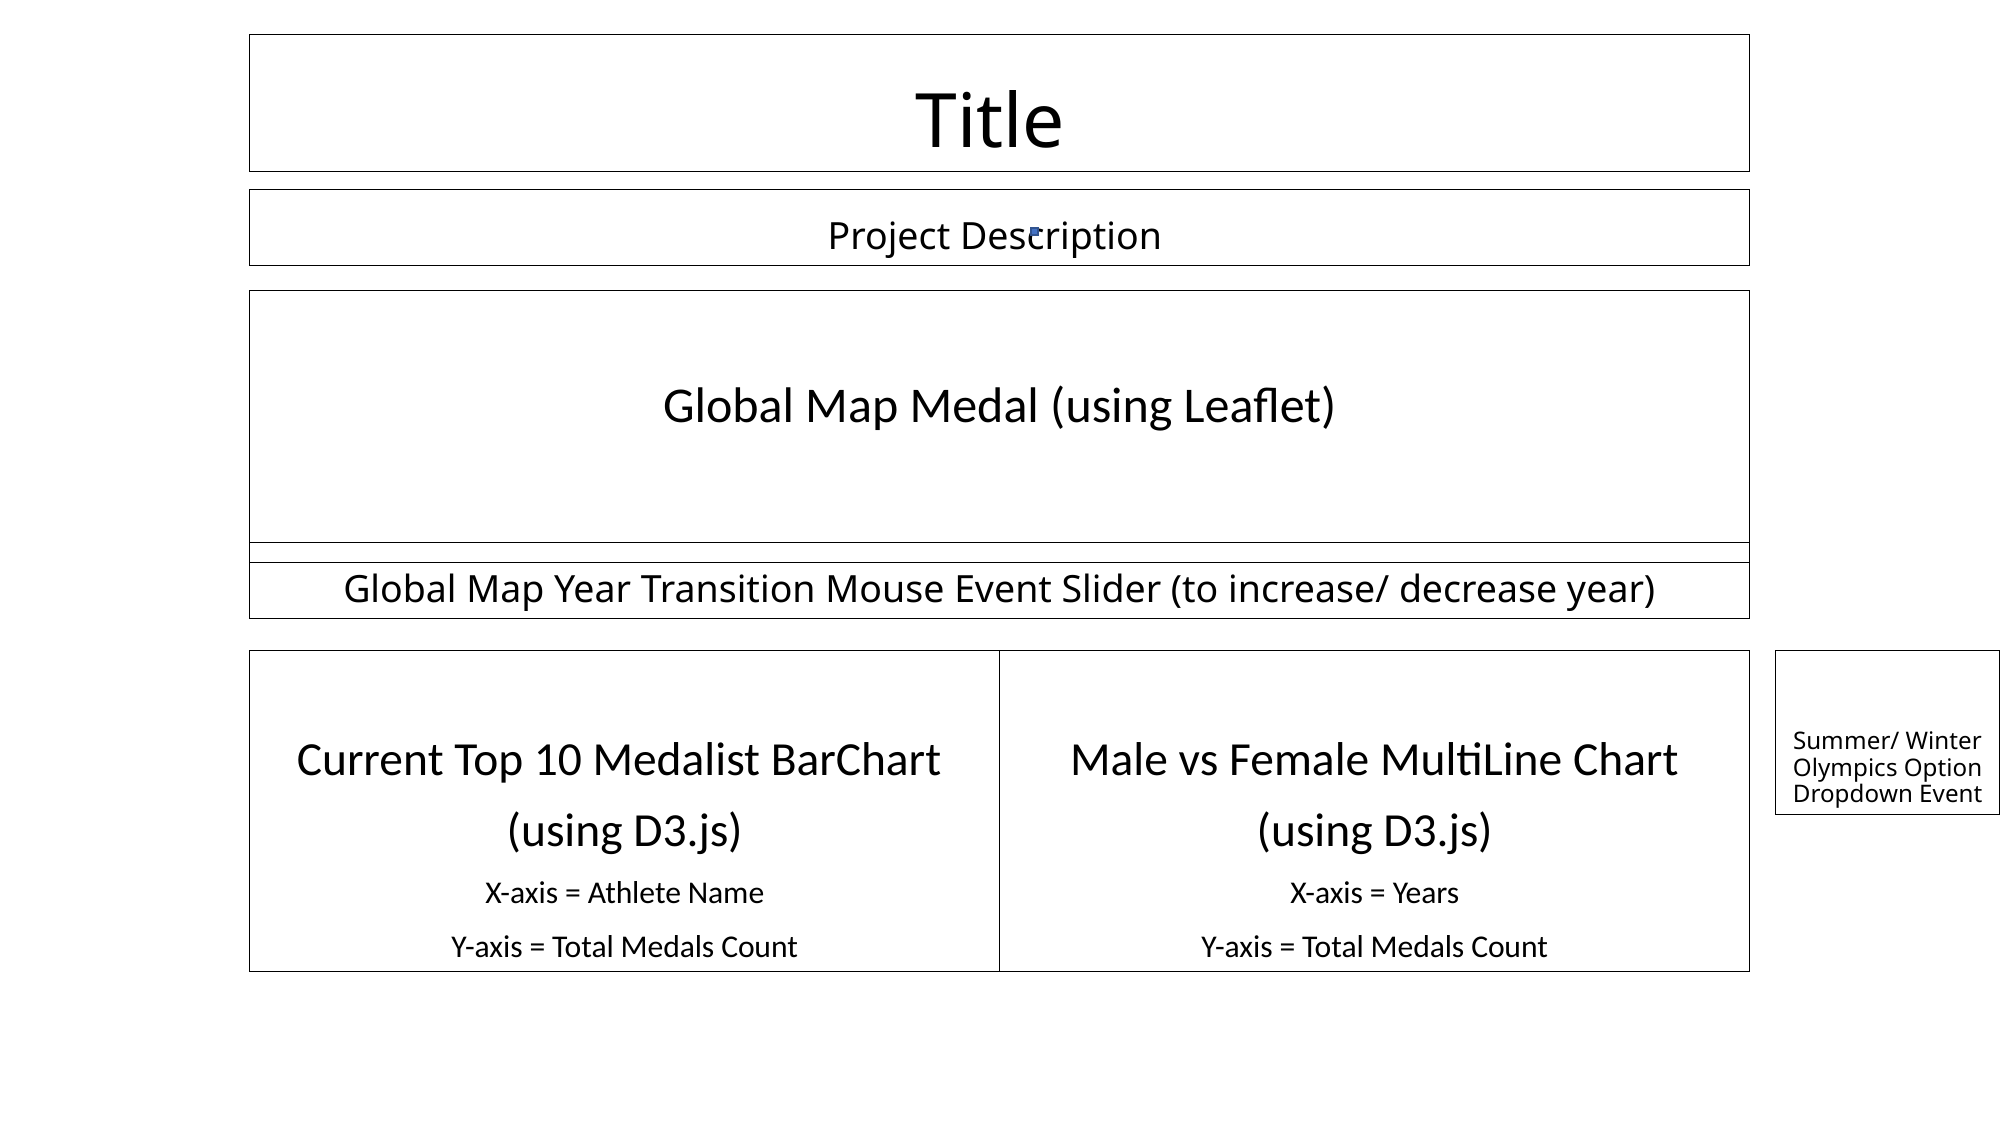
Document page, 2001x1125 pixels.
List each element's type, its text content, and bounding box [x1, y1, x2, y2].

subtitle Global Map Medal (using Leaflet) [249, 290, 1750, 542]
title Title [249, 34, 1750, 172]
text_box Project Description [249, 189, 1750, 266]
text_box Current Top 10 Medalist BarChart (using D3.js) X-axis = Athlete Name Y-axis = Total Medals Count [249, 650, 999, 972]
text_box Male vs Female MultiLine Chart (using D3.js) X-axis = Years Y-axis = Total Medals Count [999, 650, 1750, 972]
text_box Global Map Year Transition Mouse Event Slider (to increase/ decrease year) [249, 542, 1750, 619]
text_box [1030, 227, 1039, 236]
text_box Summer/ Winter Olympics Option Dropdown Event [1775, 650, 2000, 815]
